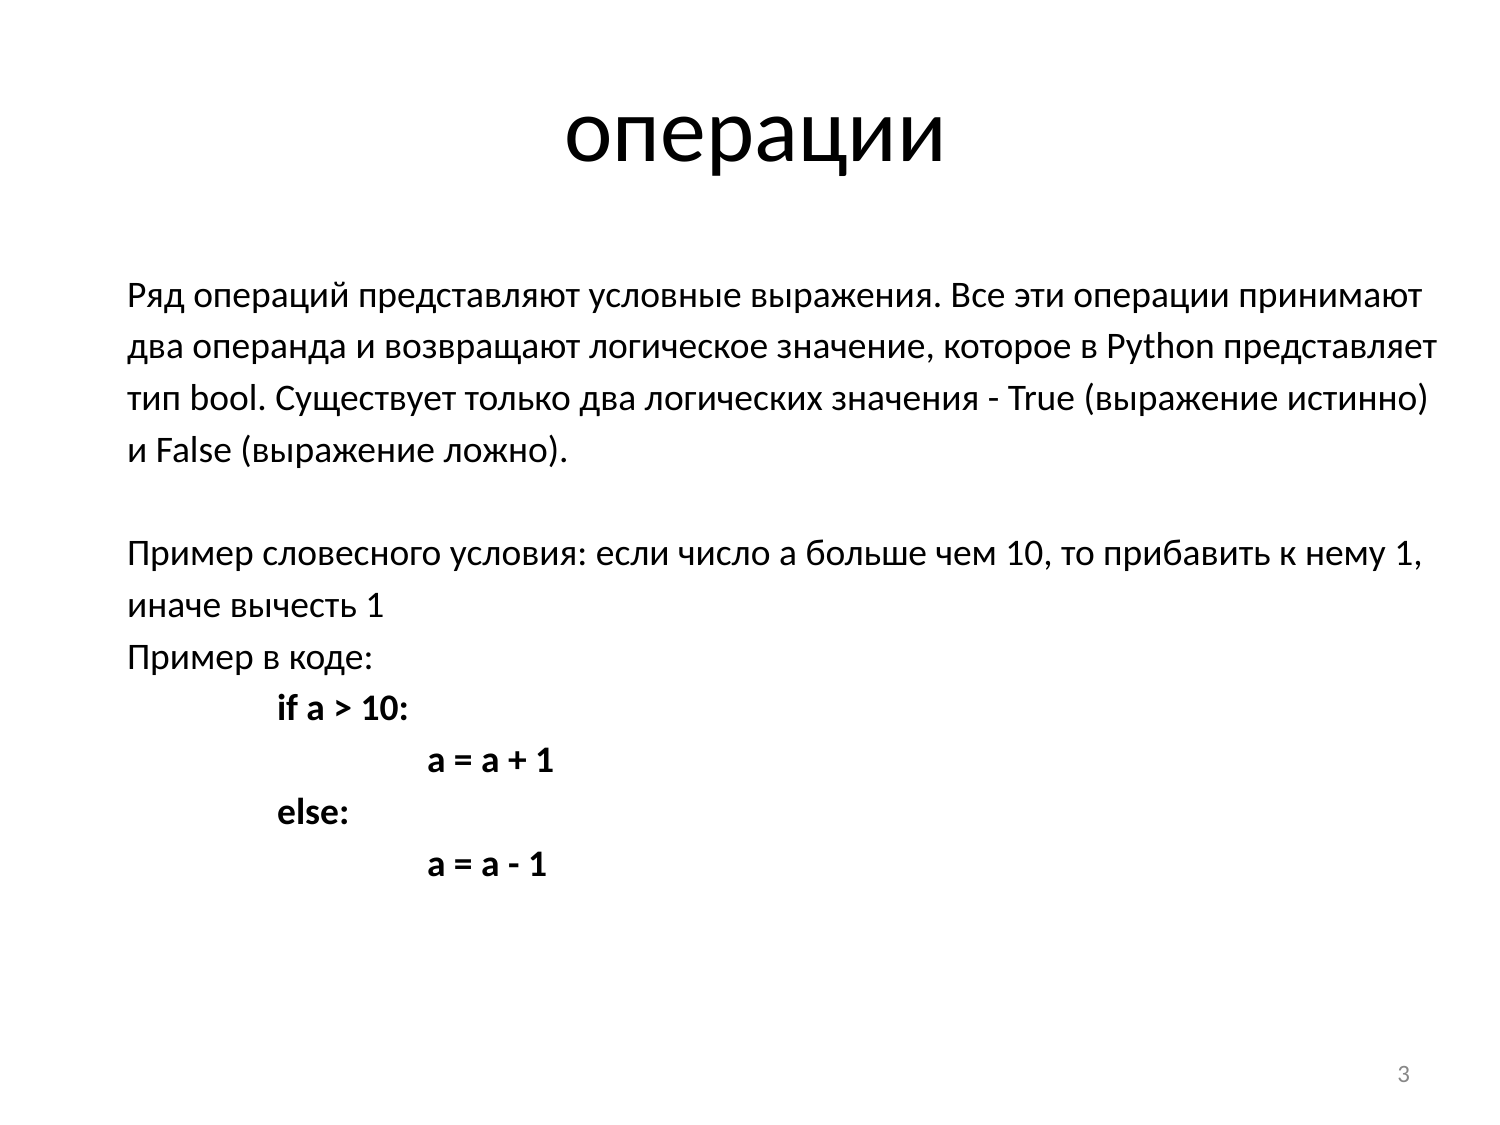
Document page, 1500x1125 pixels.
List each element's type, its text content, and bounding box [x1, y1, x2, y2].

text_box Ряд операций представляют условные выражения. Все эти операции принимают два операнда и возвращают логическое значение, которое в Python представляет тип bool. Существует только два логических значения - True (выражение истинно) и False (выражение ложно). Пример словесного условия: если число a больше чем 10, то прибавить к нему 1, иначе вычесть 1 Пример в коде: if a > 10: a = a + 1 else: a = a - 1 [112, 255, 1459, 1033]
slide_number ‹#› [1074, 1042, 1425, 1103]
title операции [41, 30, 1471, 219]
